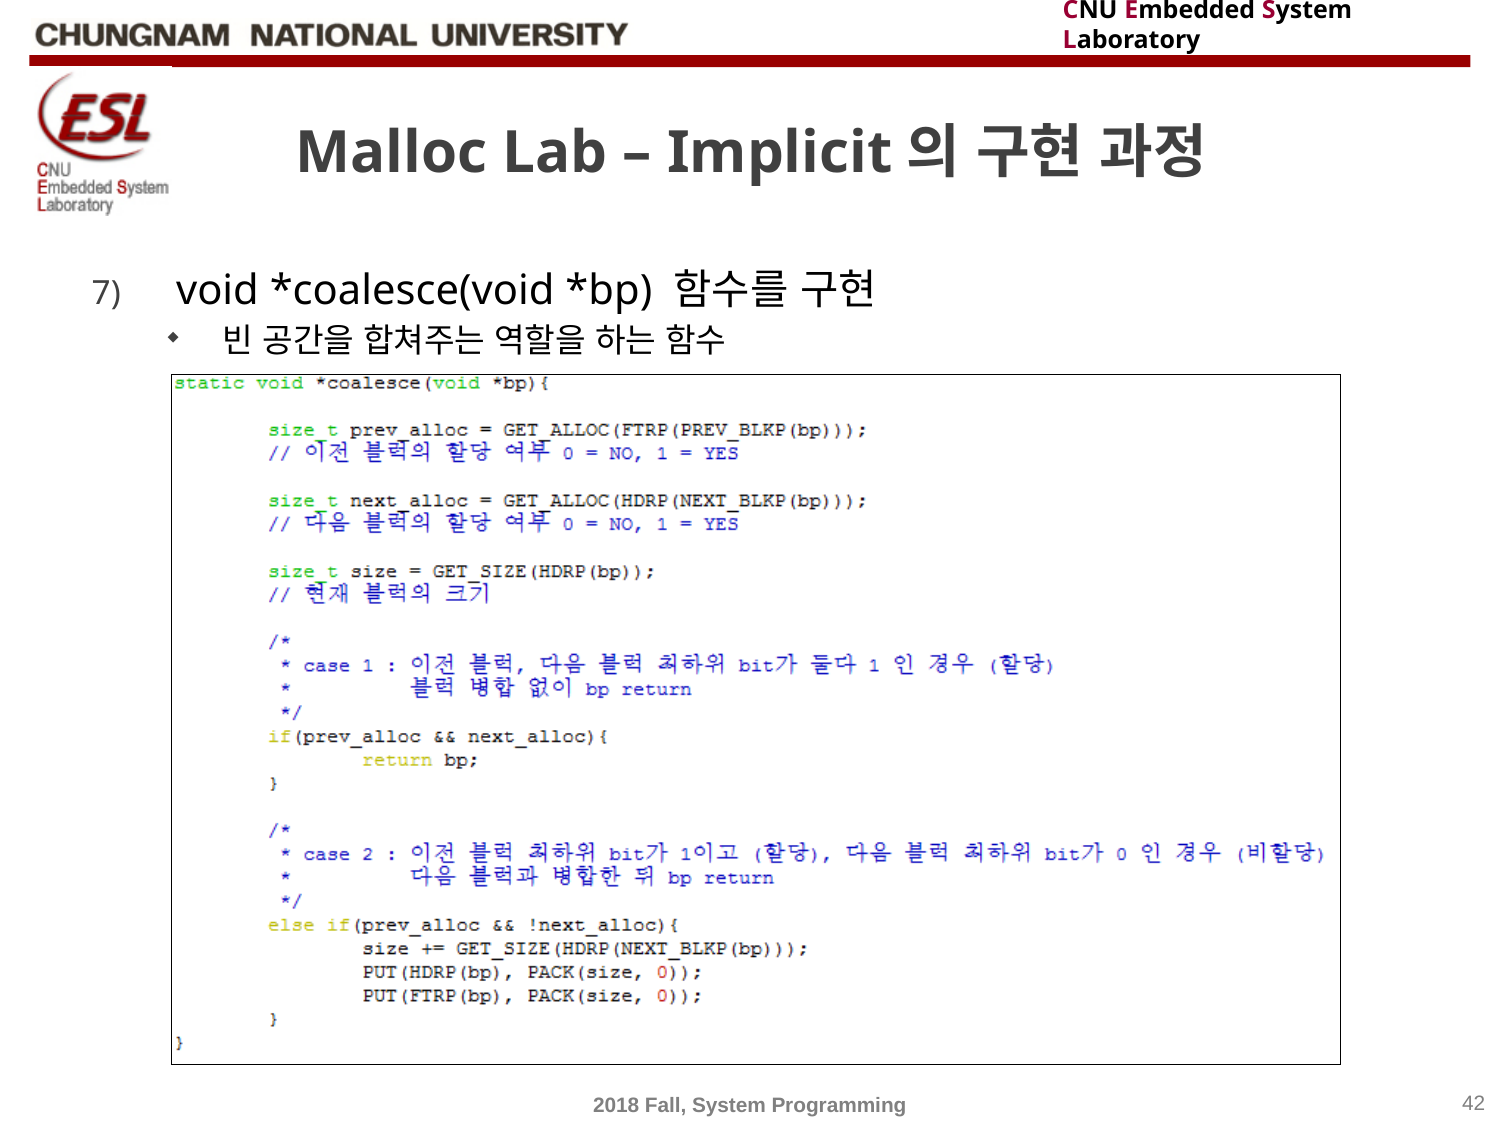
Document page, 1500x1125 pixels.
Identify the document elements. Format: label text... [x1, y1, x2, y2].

picture [31, 18, 634, 52]
slide_number 42 [1149, 1082, 1500, 1125]
title Malloc Lab – Implicit의 구현 과정 [31, 90, 1471, 209]
footer 2018 Fall, System Programming [0, 1082, 1149, 1125]
picture [170, 374, 1341, 1065]
picture [22, 66, 172, 216]
list void *coalesce(void *bp) 함수를 구현 빈 공간을 합쳐주는 역할을 하는 함수 [76, 255, 1436, 1047]
